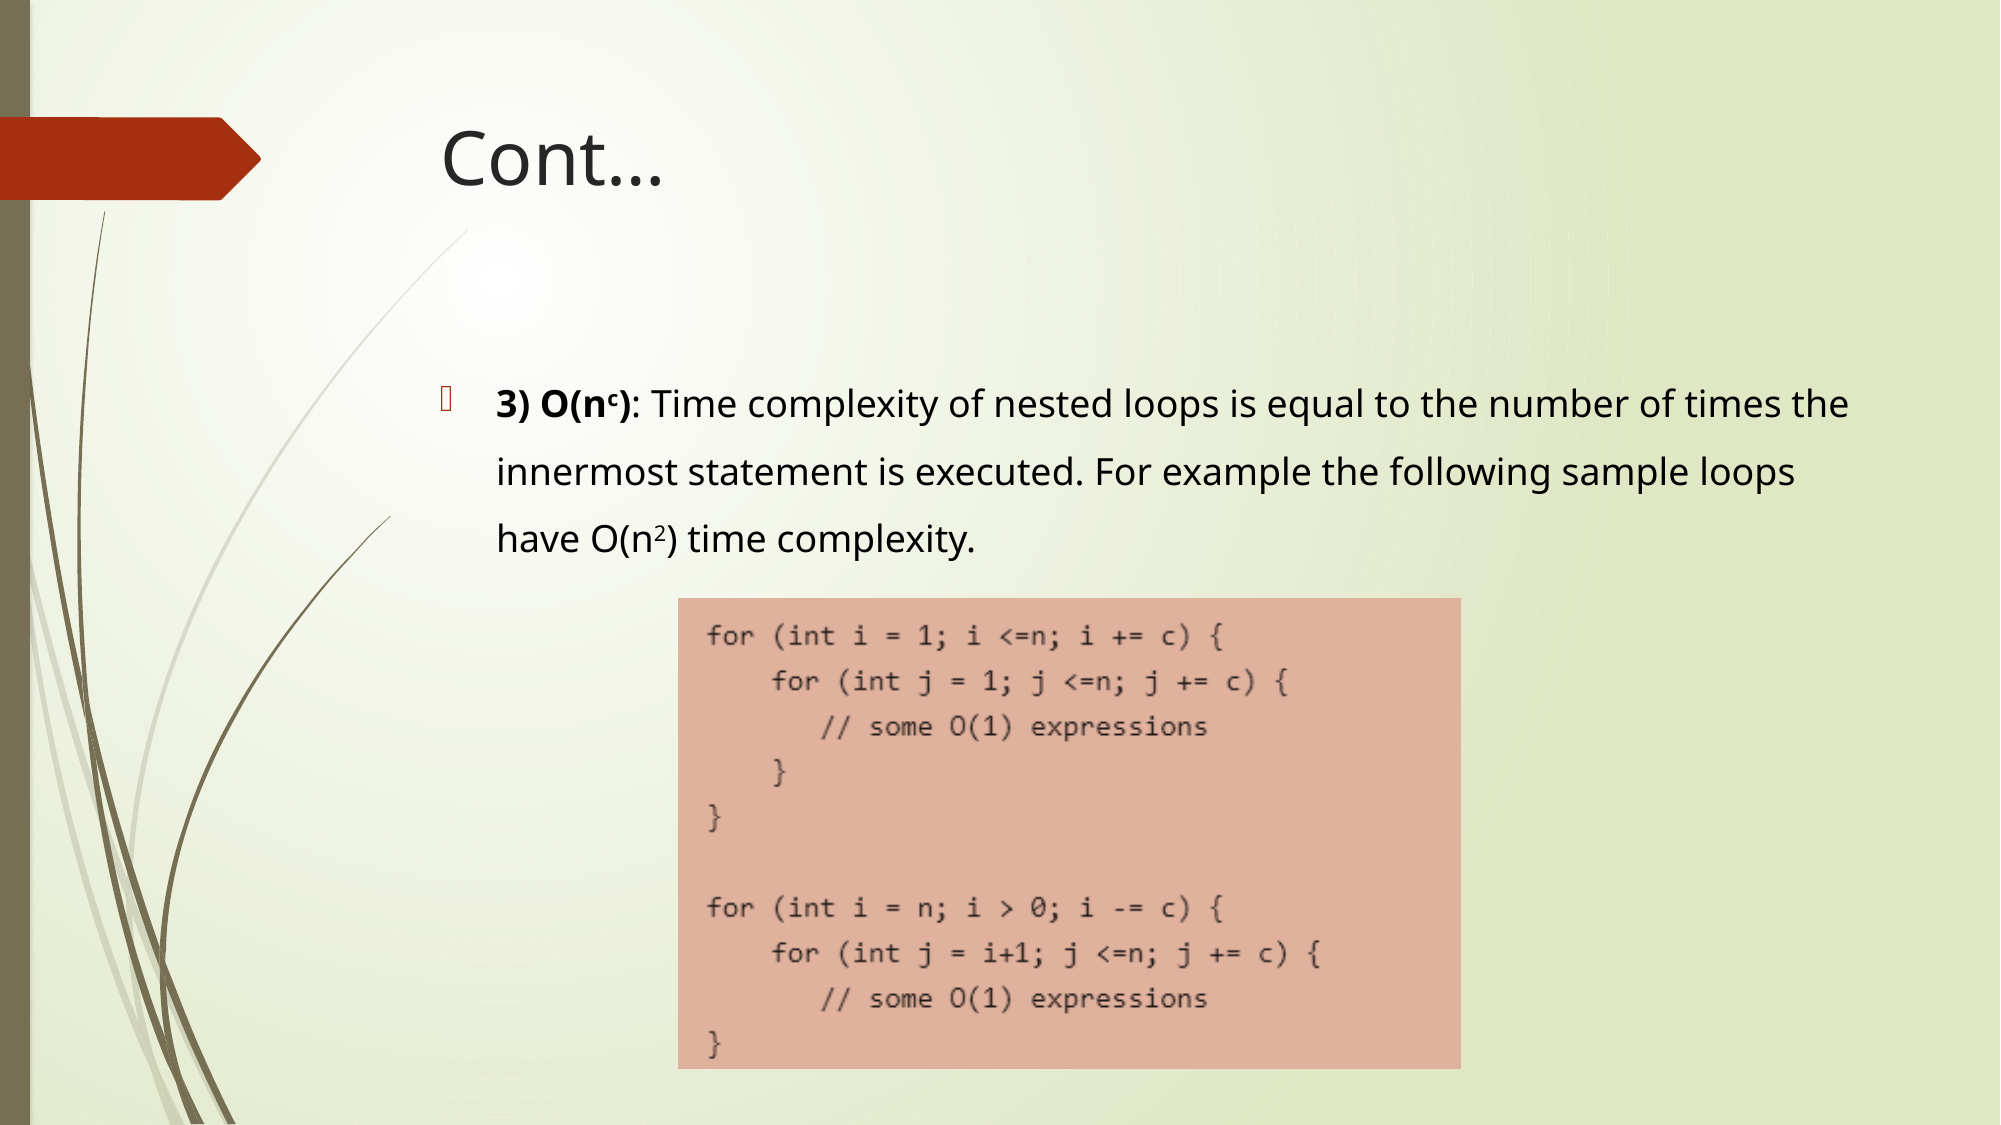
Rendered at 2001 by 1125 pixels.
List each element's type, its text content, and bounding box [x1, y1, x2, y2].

list 3) O(nc): Time complexity of nested loops is equal to the number of times the innermost statement is executed. For example the following sample loops have O(n2) time complexity. [424, 350, 1888, 970]
title Cont… [425, 102, 1888, 313]
picture [677, 598, 1461, 1069]
